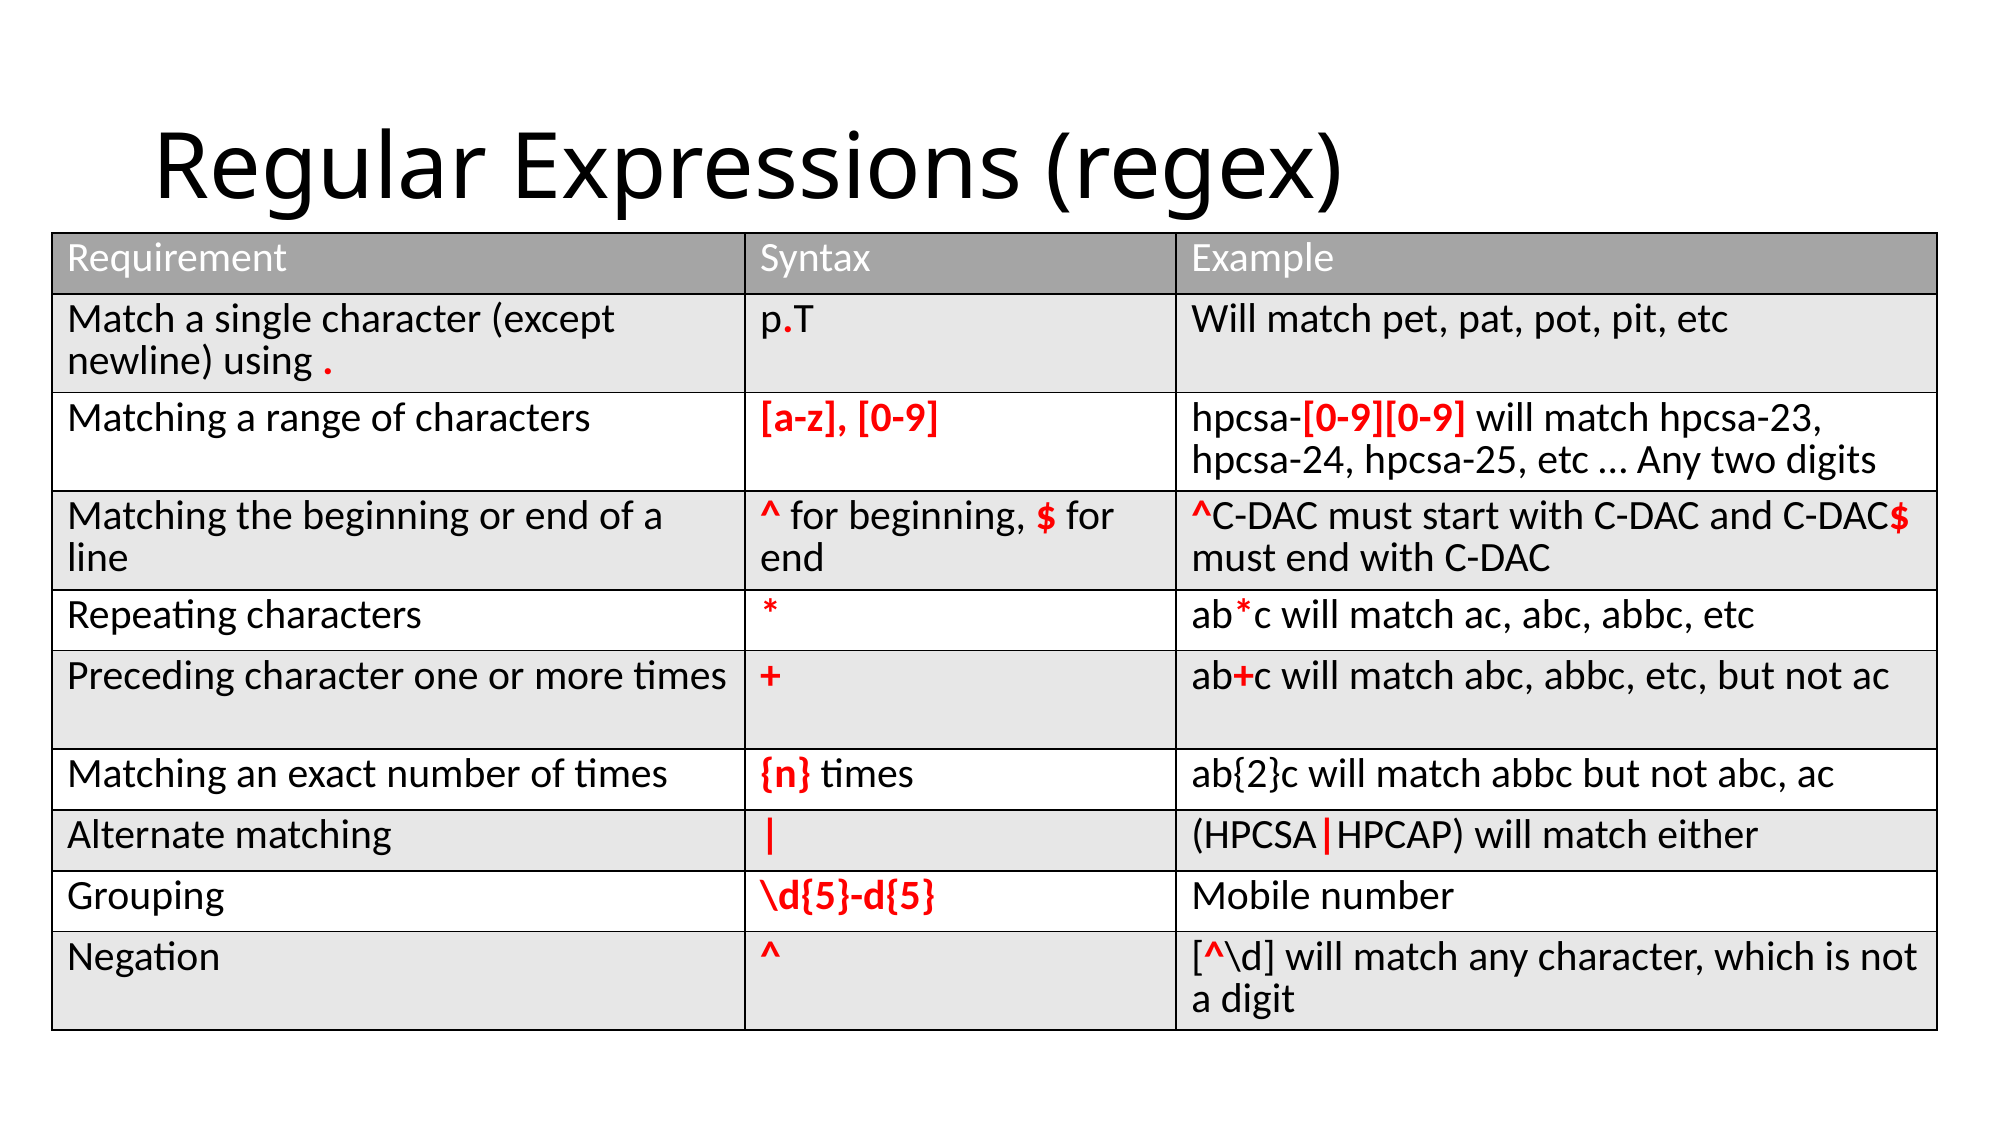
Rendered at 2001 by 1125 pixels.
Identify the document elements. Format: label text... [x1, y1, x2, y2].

table_cell Matching the beginning or end of a line [53, 492, 744, 589]
table_cell ^C-DAC must start with C-DAC and C-DAC$ must end with C-DAC [1177, 492, 1936, 589]
table_header Example [1177, 234, 1936, 293]
table_cell \d{5}-d{5} [746, 872, 1175, 931]
table_cell Alternate matching [53, 811, 744, 870]
table_cell Matching an exact number of times [53, 750, 744, 809]
table_header Requirement [53, 234, 744, 293]
table_cell | [746, 811, 1175, 870]
table_cell Mobile number [1177, 872, 1936, 931]
table_cell + [746, 651, 1175, 748]
table_cell Repeating characters [53, 591, 744, 650]
table_cell ab+c will match abc, abbc, etc, but not ac [1177, 651, 1936, 748]
table_cell Matching a range of characters [53, 393, 744, 490]
table_cell Will match pet, pat, pot, pit, etc [1177, 295, 1936, 392]
table_cell hpcsa-[0-9][0-9] will match hpcsa-23, hpcsa-24, hpcsa-25, etc … Any two digits [1177, 393, 1936, 490]
table_cell [^\d] will match any character, which is not a digit [1177, 932, 1936, 1029]
table_cell Negation [53, 932, 744, 1029]
table_cell {n} times [746, 750, 1175, 809]
table_cell Match a single character (except newline) using . [53, 295, 744, 392]
table_cell (HPCSA|HPCAP) will match either [1177, 811, 1936, 870]
table_cell * [746, 591, 1175, 650]
table_cell ab*c will match ac, abc, abbc, etc [1177, 591, 1936, 650]
table_cell ^ for beginning, $ for end [746, 492, 1175, 589]
table_cell Grouping [53, 872, 744, 931]
table_cell Preceding character one or more times [53, 651, 744, 748]
table_cell ab{2}c will match abbc but not abc, ac [1177, 750, 1936, 809]
table_cell [a-z], [0-9] [746, 393, 1175, 490]
title Regular Expressions (regex) [137, 59, 1863, 232]
table_cell ^ [746, 932, 1175, 1029]
table_cell p.T [746, 295, 1175, 392]
table_header Syntax [746, 234, 1175, 293]
